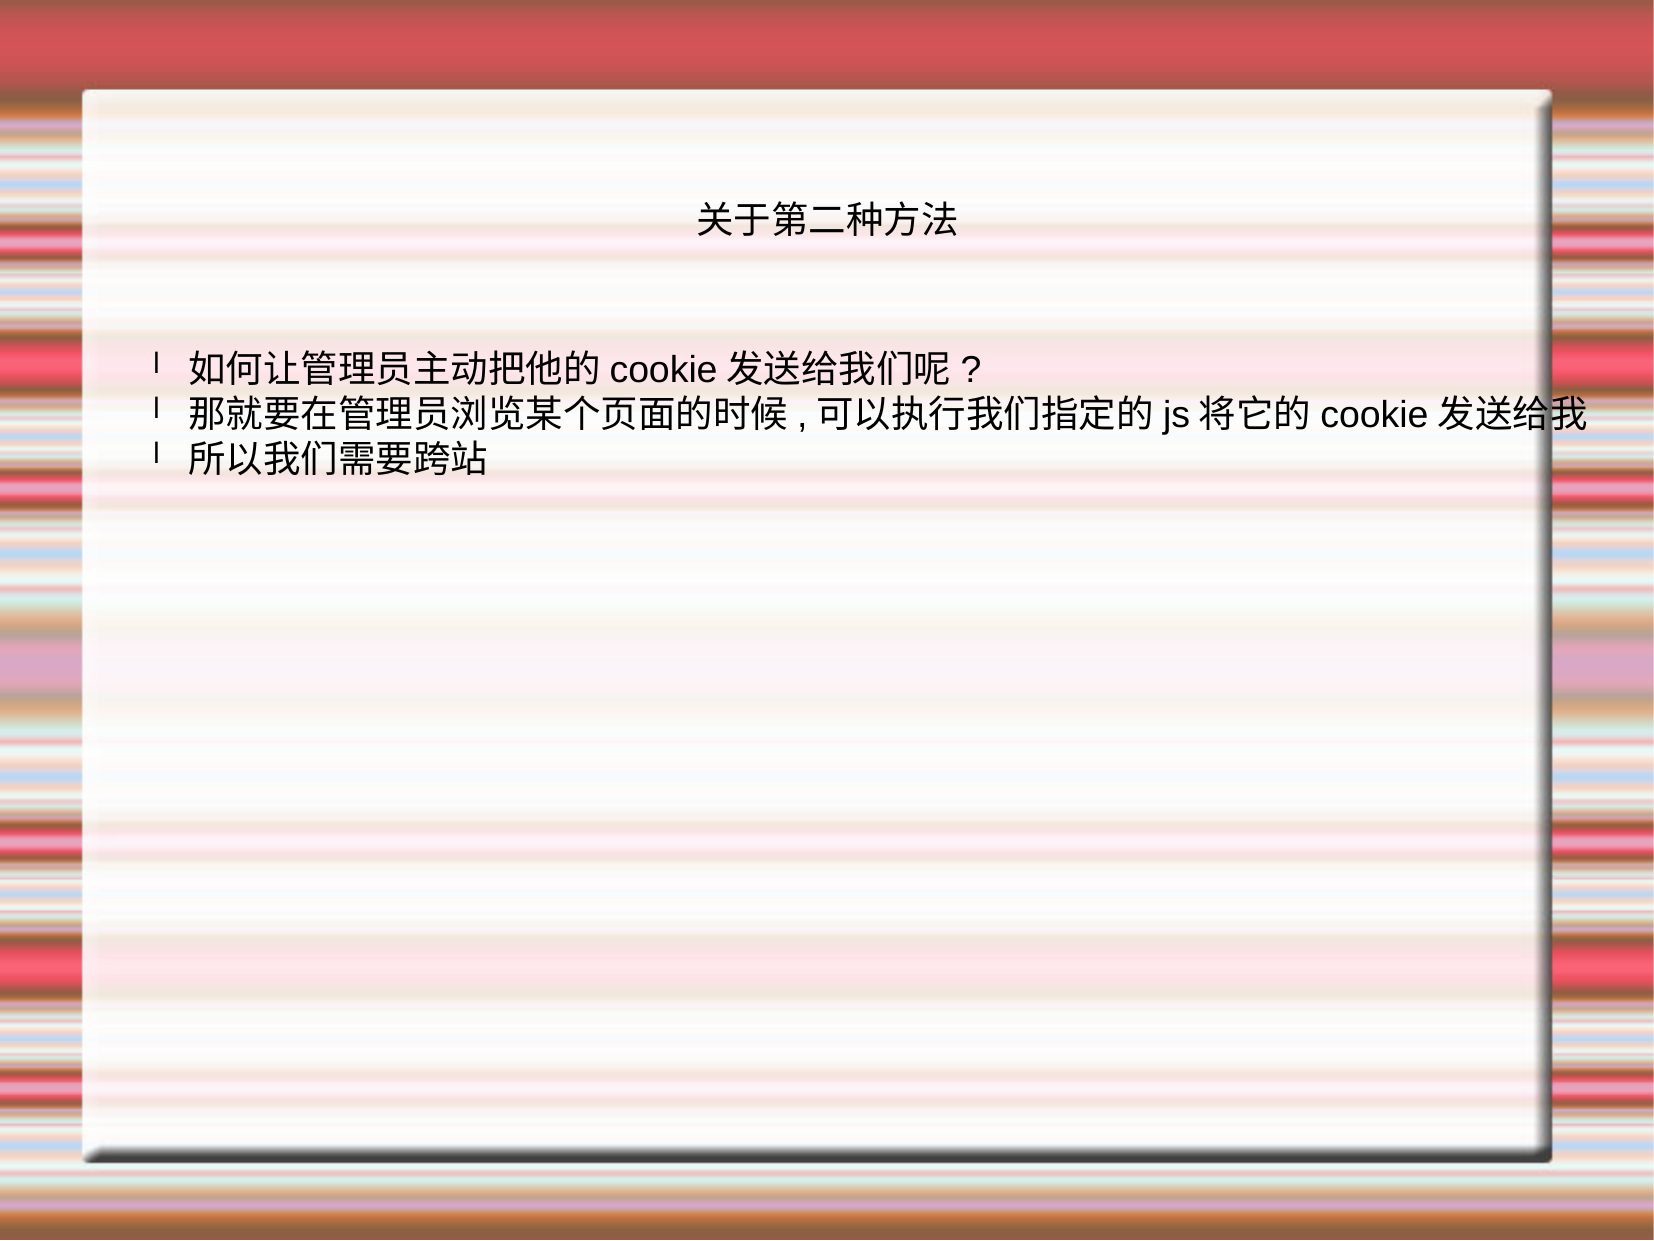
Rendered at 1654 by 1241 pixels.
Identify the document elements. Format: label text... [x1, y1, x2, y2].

text_box 如何让管理员主动把他的cookie发送给我们呢? 那就要在管理员浏览某个页面的时候,可以执行我们指定的js将它的cookie发送给我 所以我们需要跨站 [152, 344, 1534, 1126]
picture [0, 0, 1654, 1240]
text_box 关于第二种方法 [121, 114, 1534, 322]
